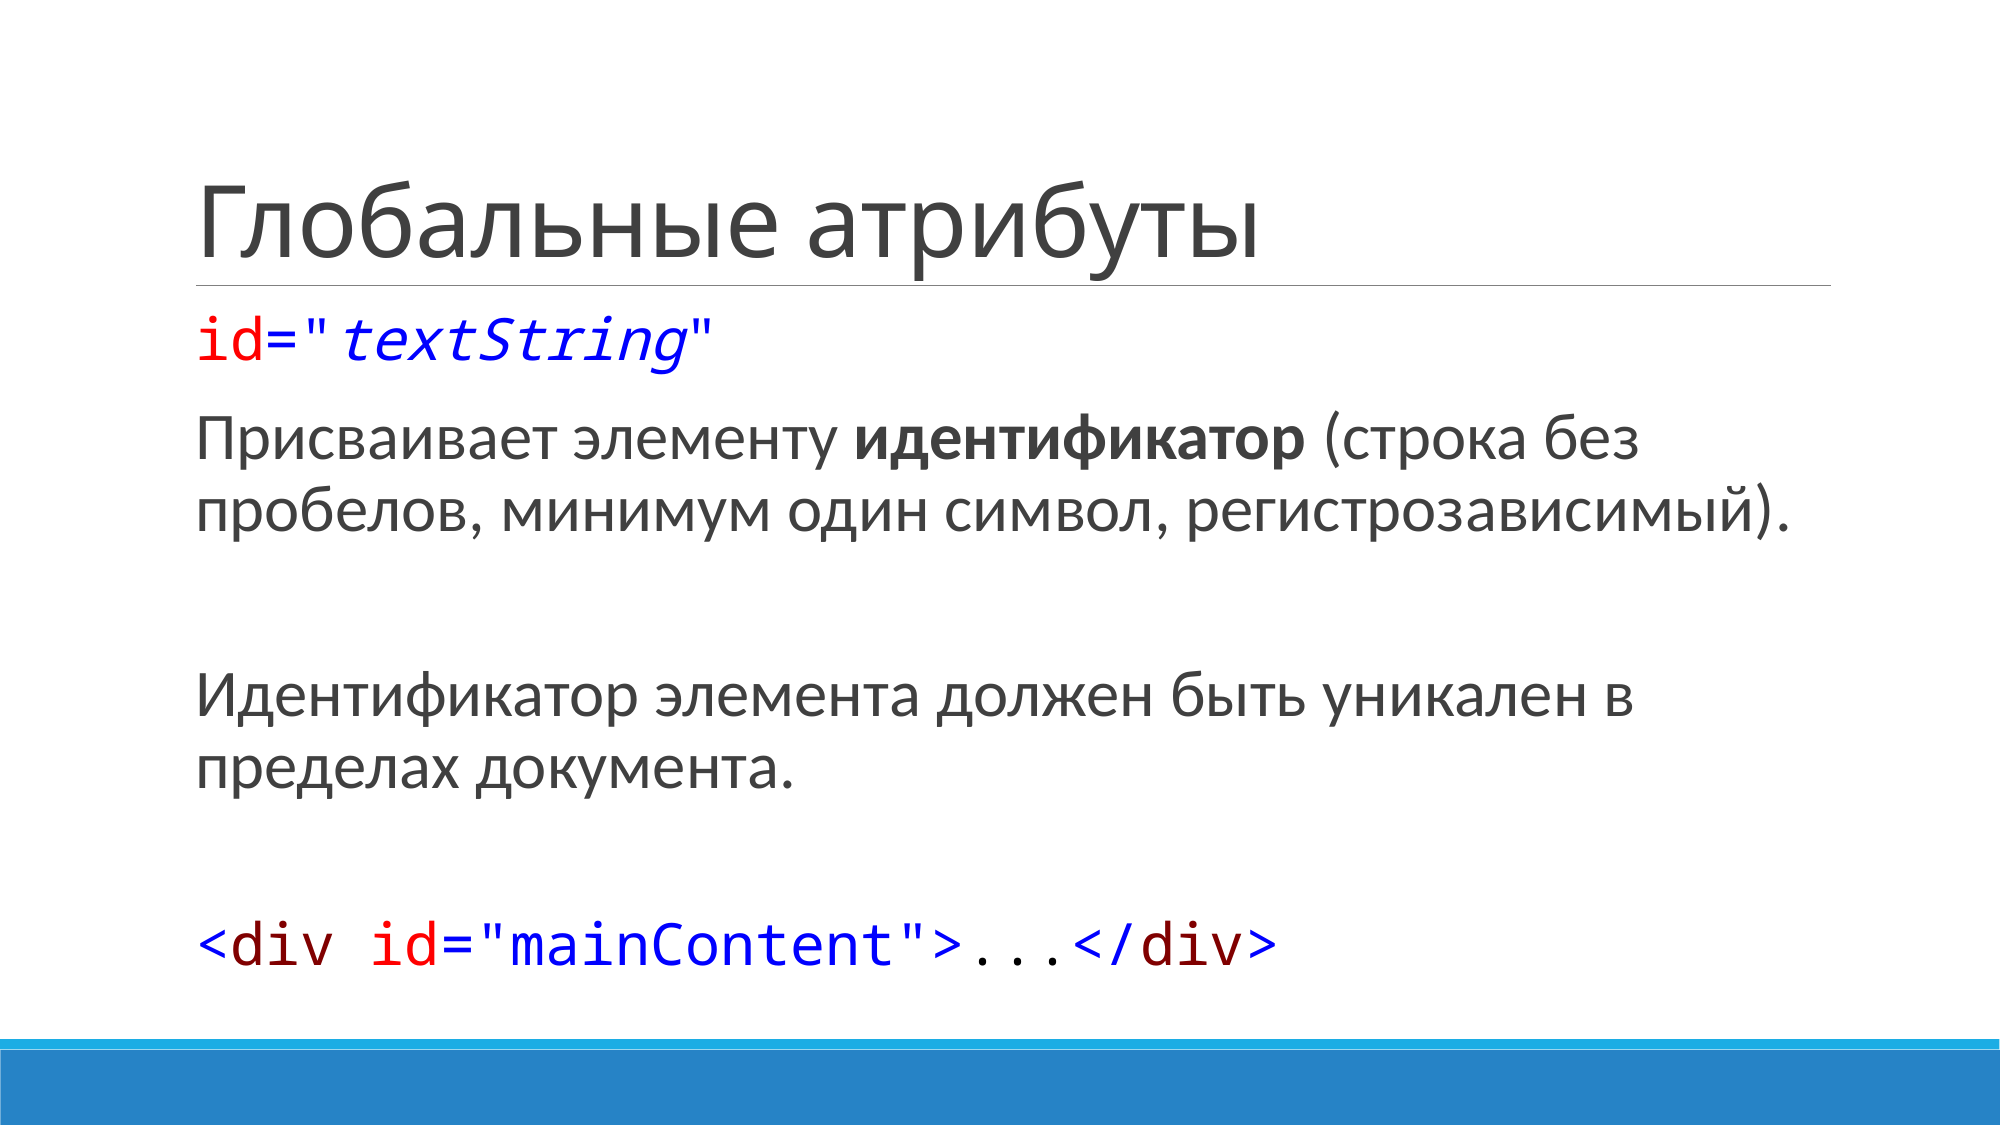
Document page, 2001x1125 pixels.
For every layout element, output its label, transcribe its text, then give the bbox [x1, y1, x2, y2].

title Глобальные атрибуты [180, 47, 1830, 285]
list id="textString" Присваивает элементу идентификатор (строка без пробелов, минимум один символ, регистрозависимый). Идентификатор элемента должен быть уникален в пределах документа. <div id="mainContent">...</div> [180, 302, 1830, 1027]
